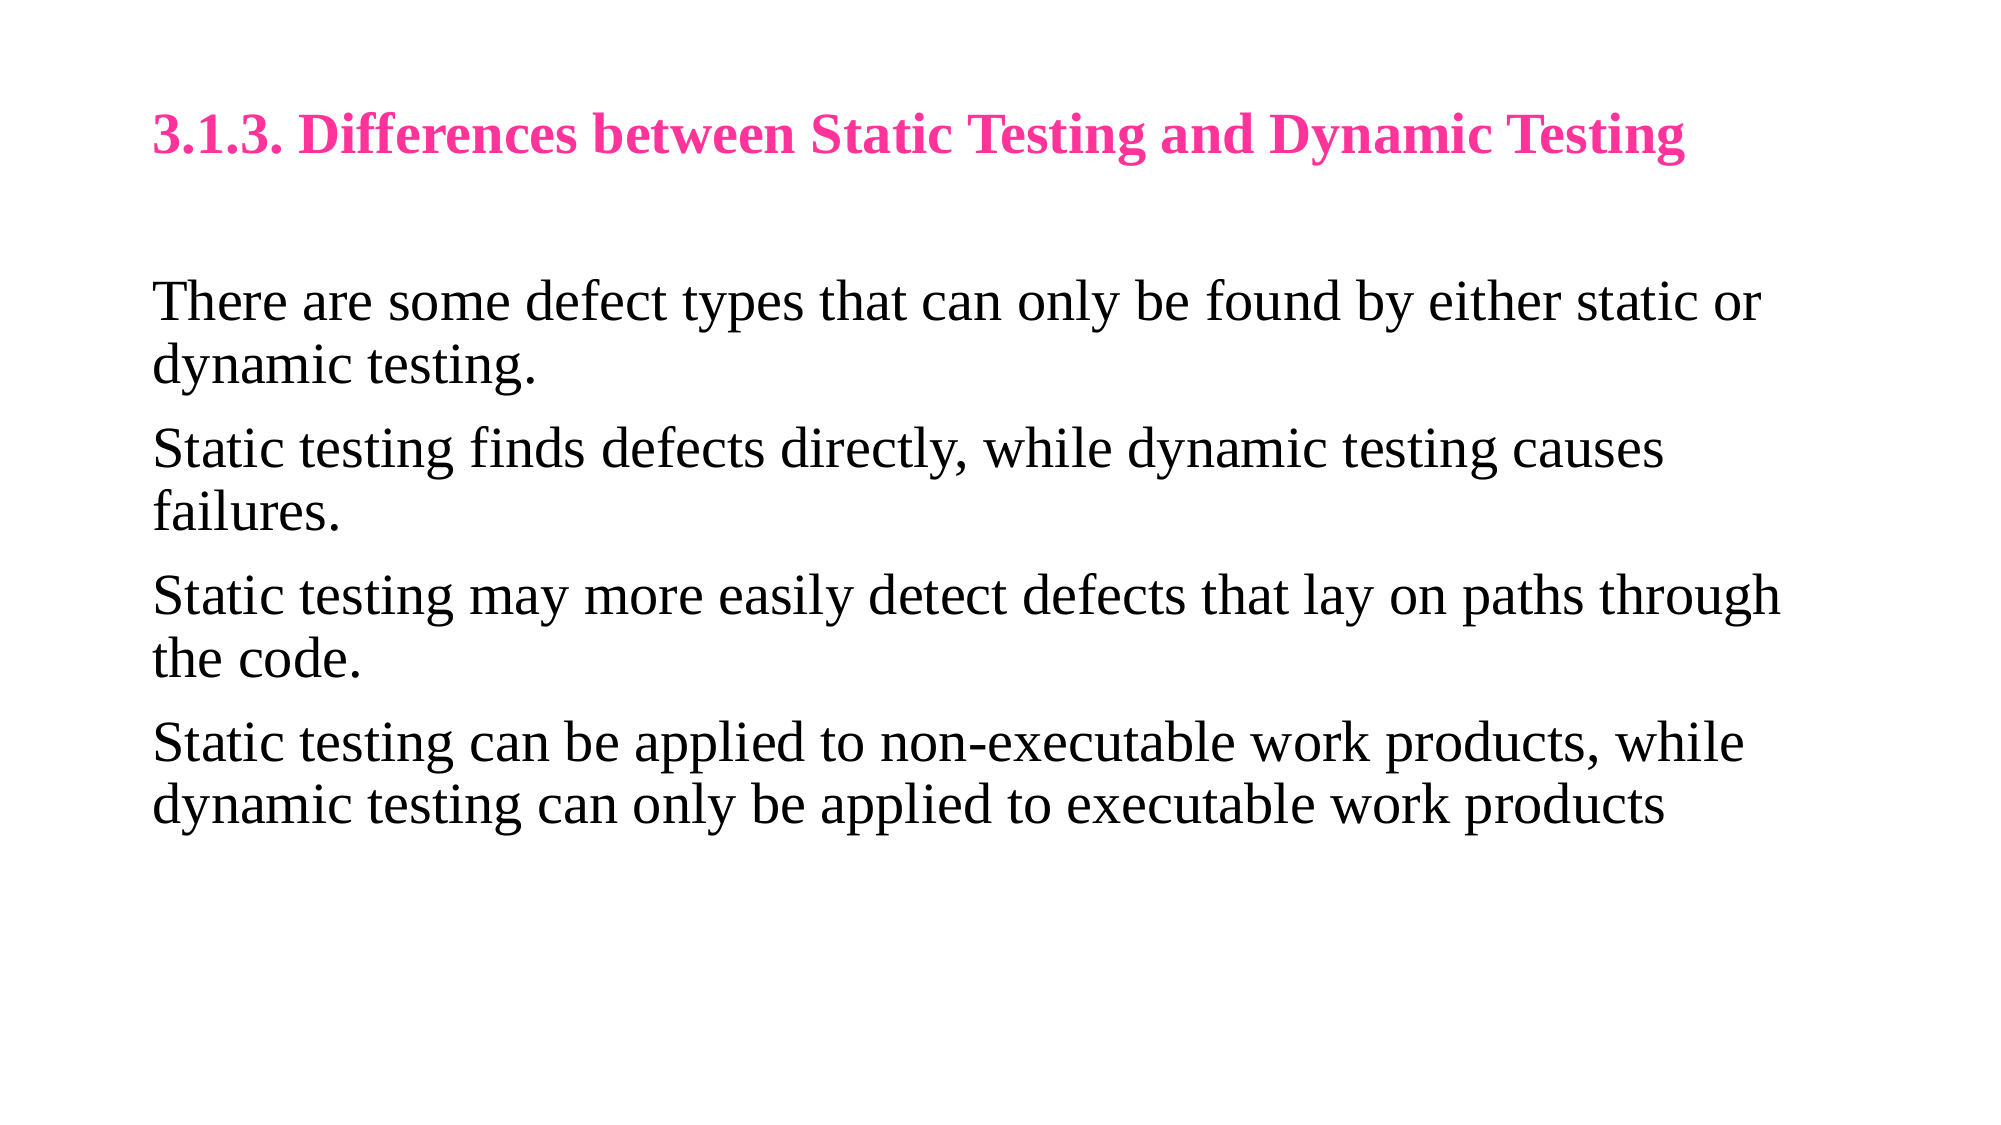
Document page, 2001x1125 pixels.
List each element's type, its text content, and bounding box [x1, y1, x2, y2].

list 3.1.3. Differences between Static Testing and Dynamic Testing There are some defect types that can only be found by either static or dynamic testing. Static testing finds defects directly, while dynamic testing causes failures. Static testing may more easily detect defects that lay on paths through the code. Static testing can be applied to non-executable work products, while dynamic testing can only be applied to executable work products [137, 95, 1863, 1014]
